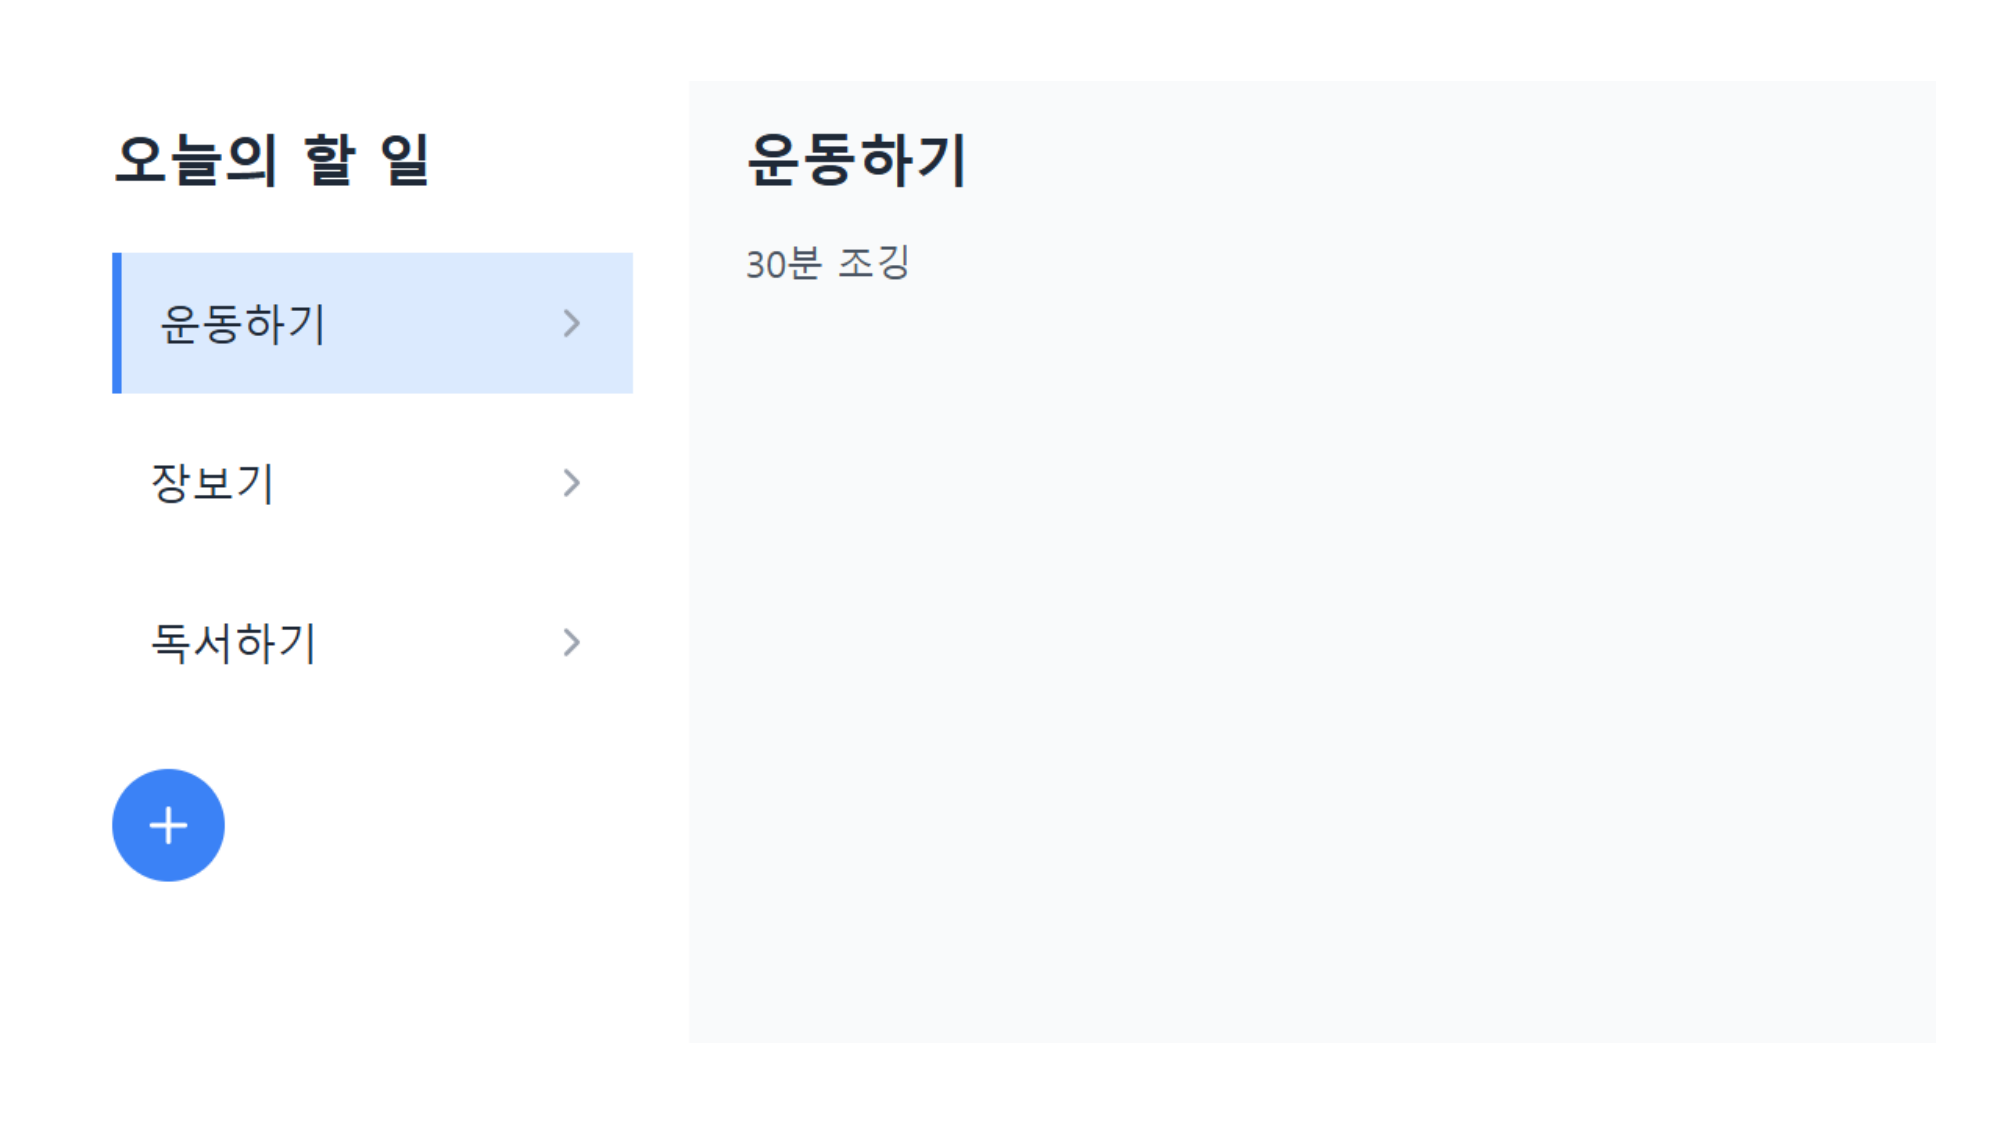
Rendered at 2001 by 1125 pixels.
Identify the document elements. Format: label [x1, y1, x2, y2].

picture [64, 81, 1936, 1044]
